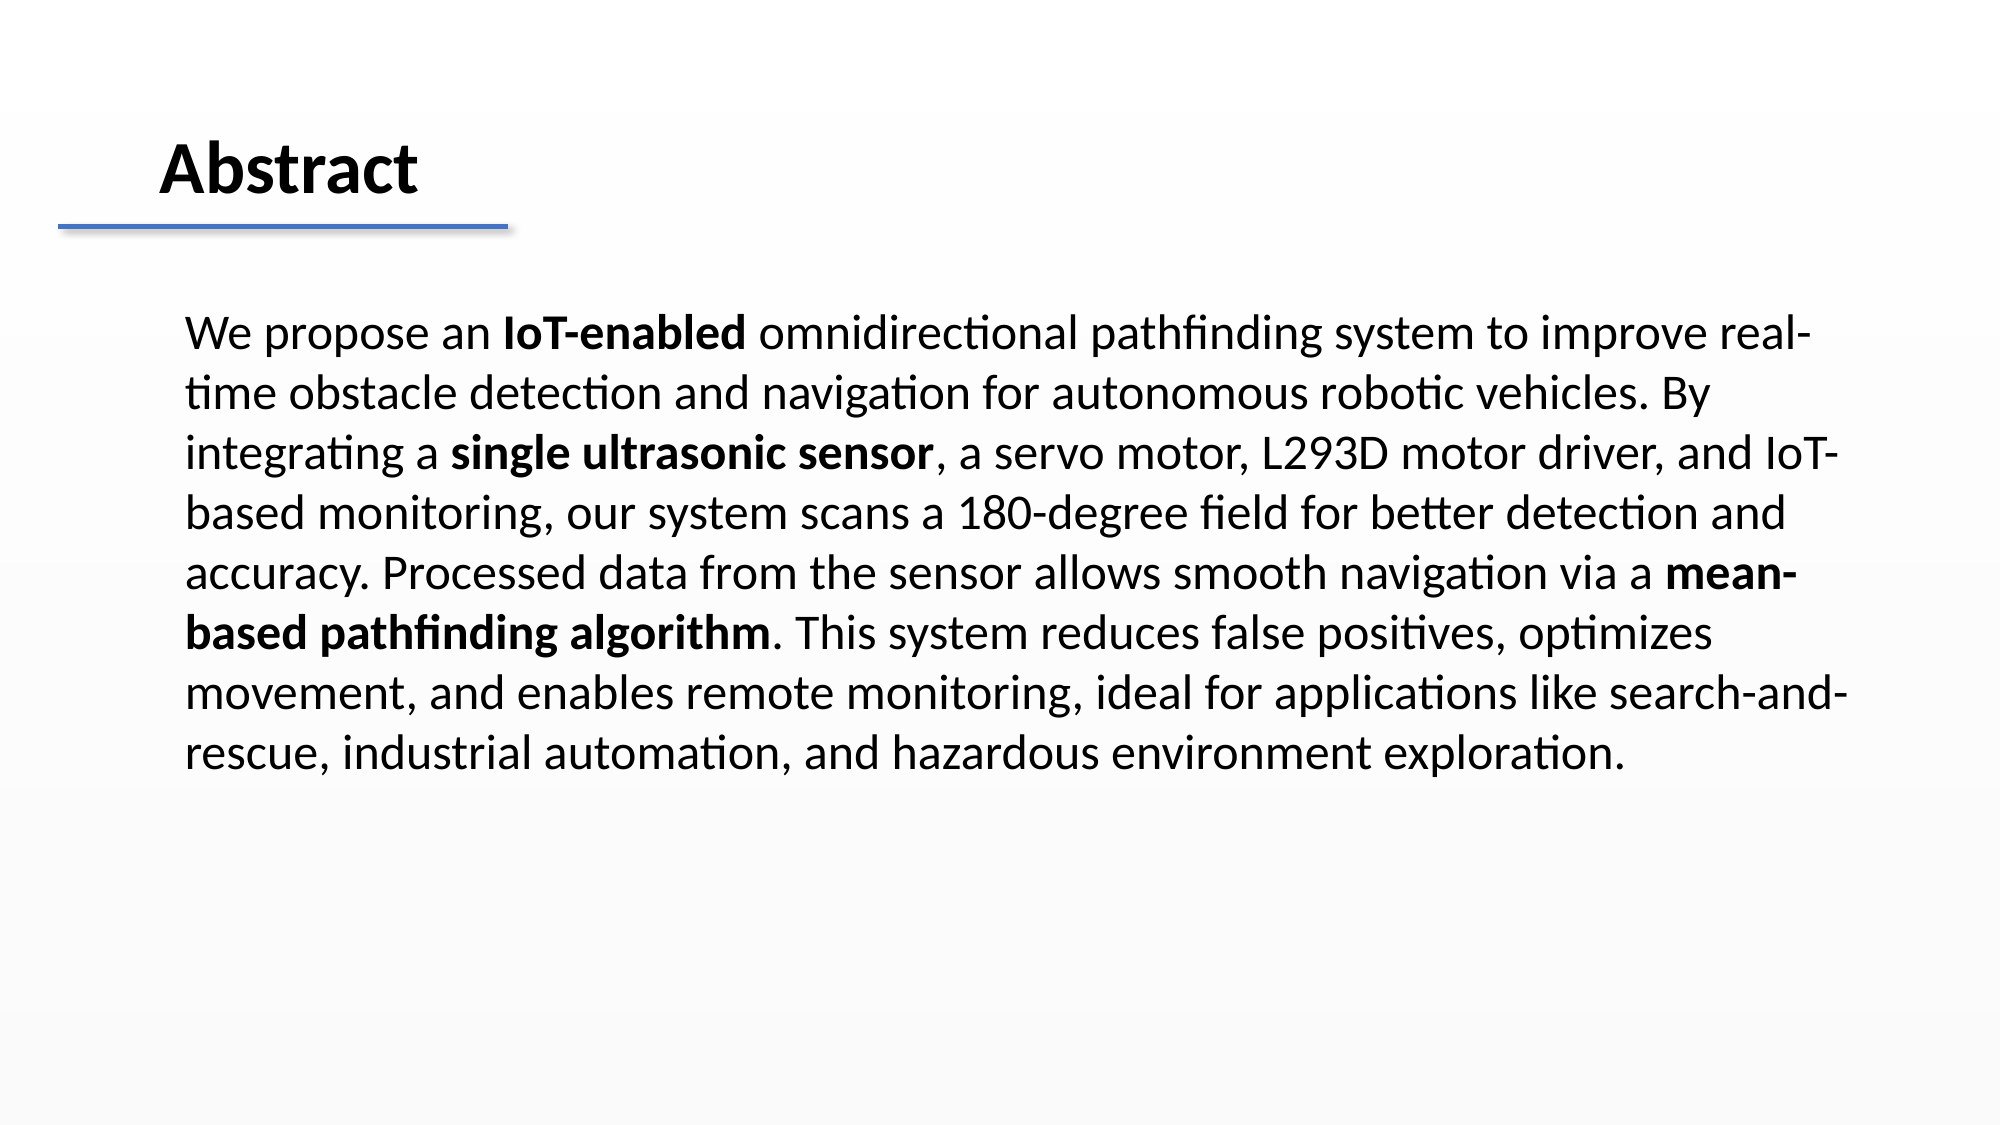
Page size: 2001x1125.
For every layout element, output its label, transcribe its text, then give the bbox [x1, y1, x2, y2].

text_box We propose an IoT-enabled omnidirectional pathfinding system to improve real-time obstacle detection and navigation for autonomous robotic vehicles. By integrating a single ultrasonic sensor, a servo motor, L293D motor driver, and IoT-based monitoring, our system scans a 180-degree field for better detection and accuracy. Processed data from the sensor allows smooth navigation via a mean-based pathfinding algorithm. This system reduces false positives, optimizes movement, and enables remote monitoring, ideal for applications like search-and-rescue, industrial automation, and hazardous environment exploration. [169, 292, 1882, 787]
text_box Abstract [118, 110, 479, 216]
